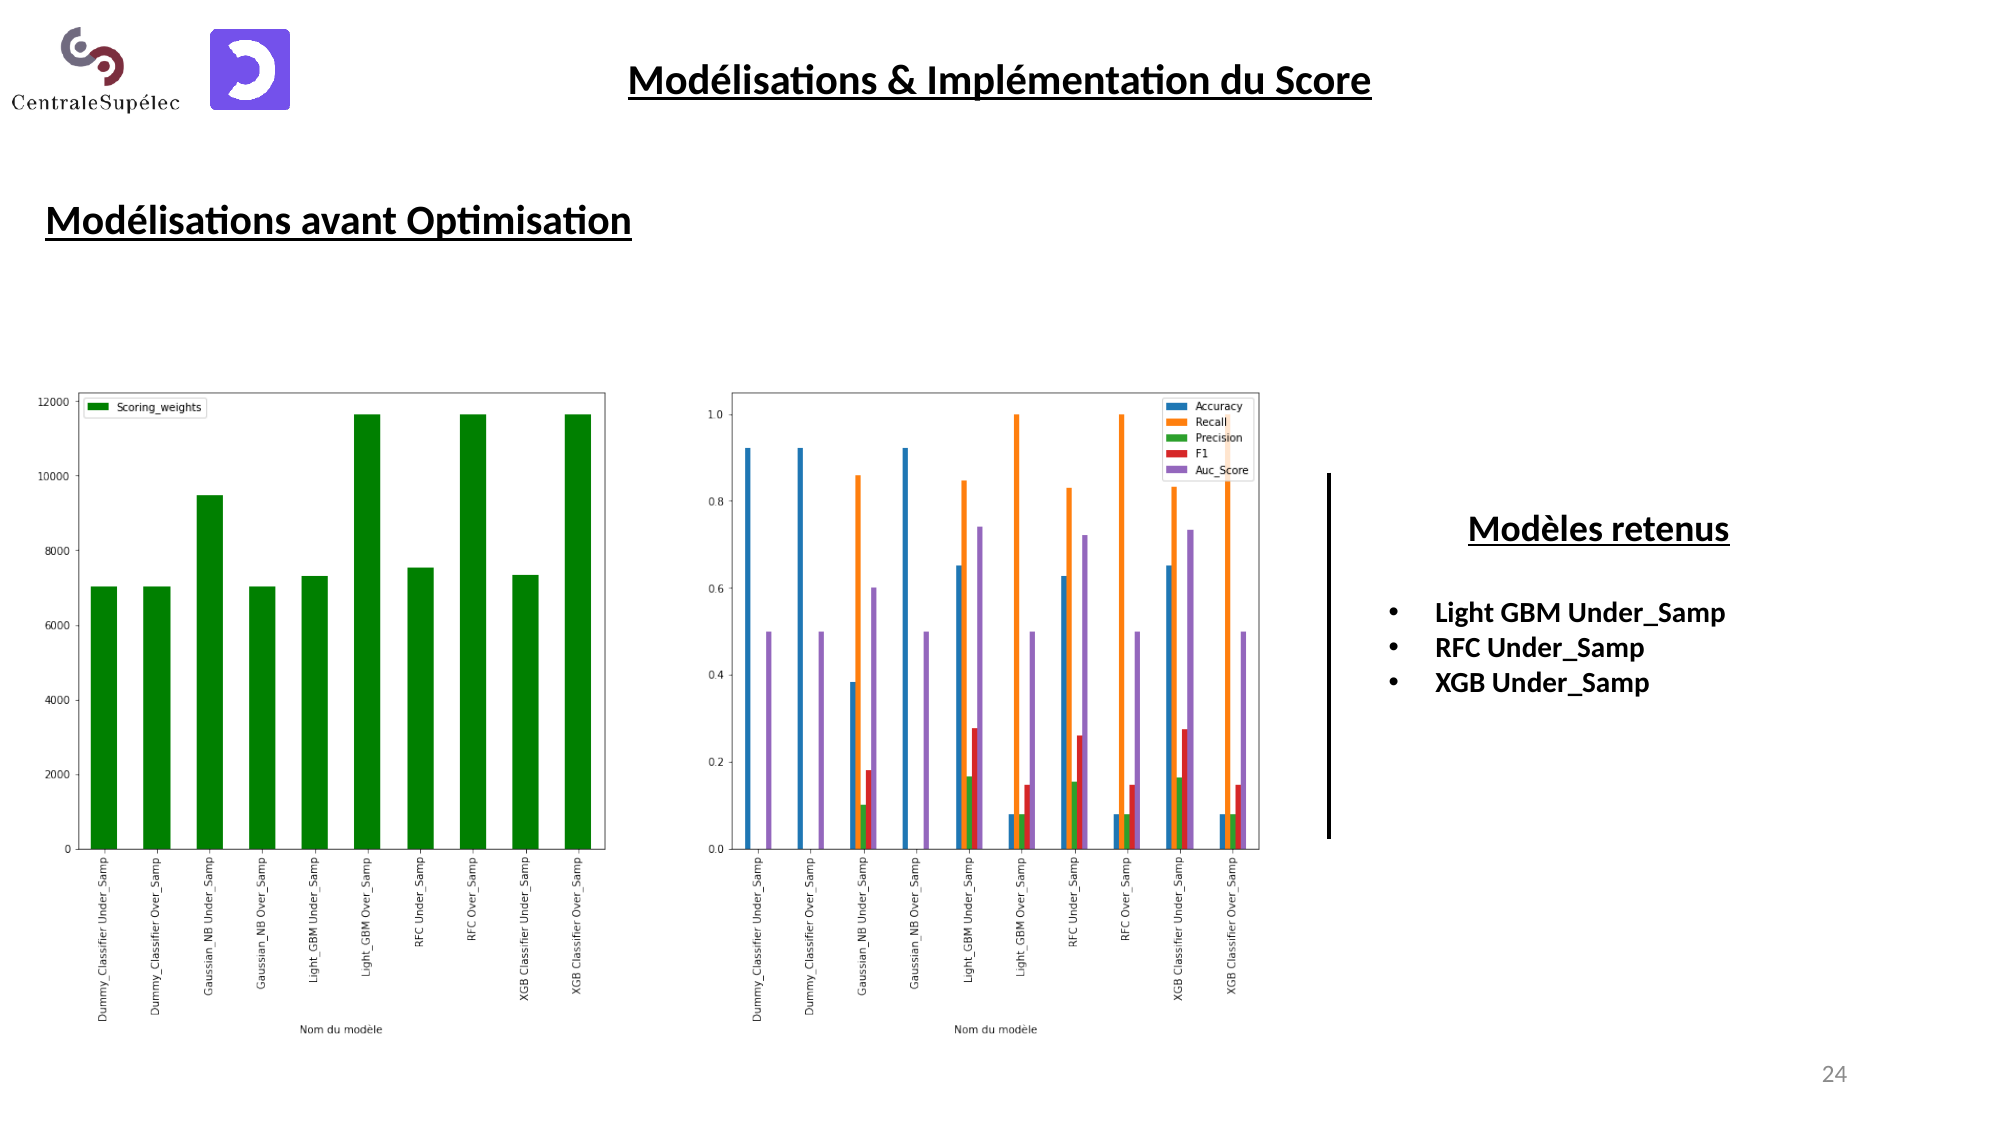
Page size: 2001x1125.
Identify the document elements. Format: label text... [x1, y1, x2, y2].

slide_number 24 [1412, 1042, 1863, 1103]
picture [30, 385, 612, 1043]
text_box Modèles retenus Light GBM Under_Samp RFC Under_Samp XGB Under_Samp [1373, 496, 1824, 706]
picture [0, 25, 194, 114]
picture [700, 385, 1266, 1043]
text_box Modélisations & Implémentation du Score [558, 50, 1442, 133]
list Modélisations avant Optimisation [30, 191, 915, 272]
picture [210, 29, 290, 110]
